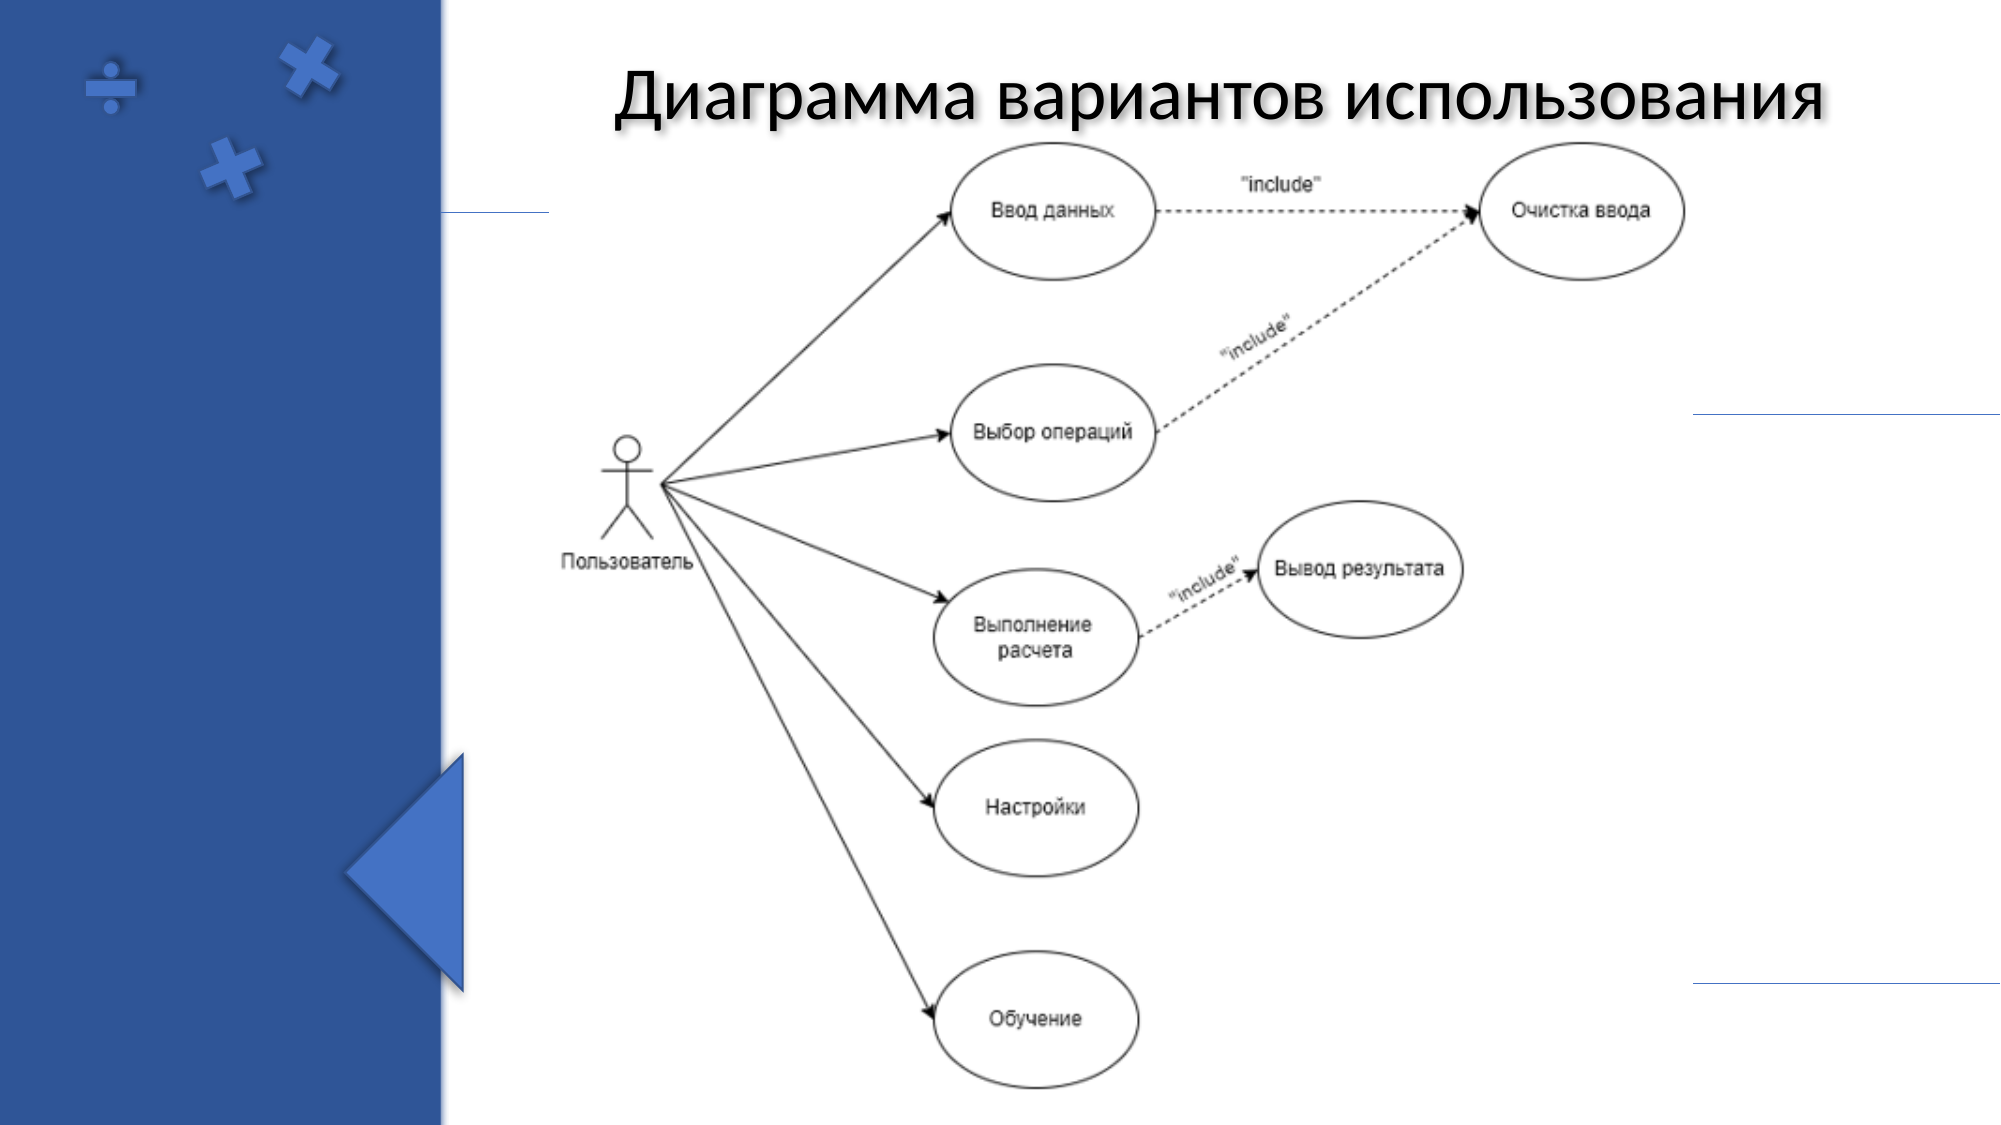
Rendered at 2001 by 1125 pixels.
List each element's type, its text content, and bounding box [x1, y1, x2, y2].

picture [549, 107, 1693, 1095]
text_box [276, 33, 342, 99]
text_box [1693, 212, 2000, 984]
text_box [197, 134, 265, 202]
text_box [0, 0, 442, 1125]
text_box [440, 212, 549, 984]
text_box [454, 984, 464, 993]
text_box [84, 60, 137, 117]
text_box [343, 775, 440, 970]
text_box Диаграмма вариантов использования [599, 37, 1894, 143]
